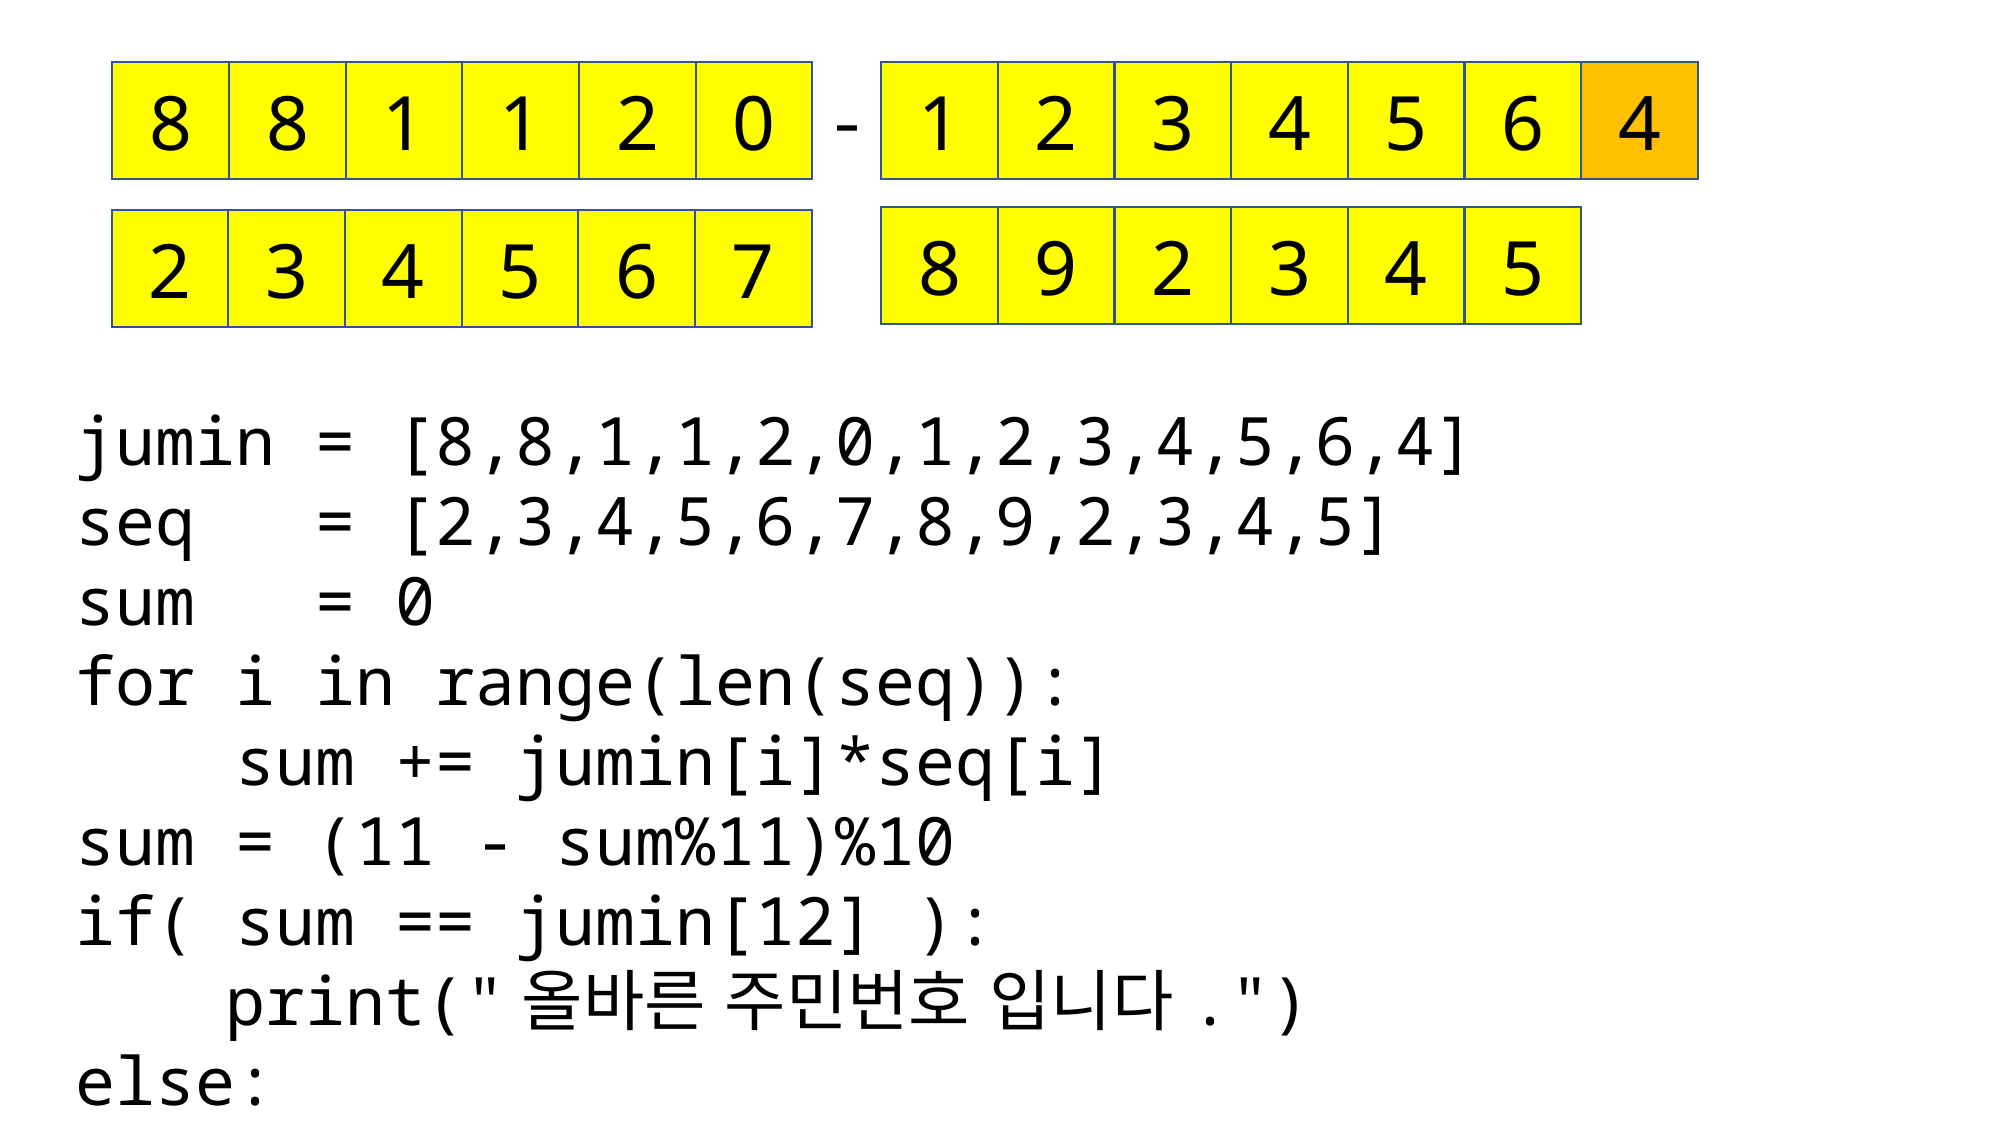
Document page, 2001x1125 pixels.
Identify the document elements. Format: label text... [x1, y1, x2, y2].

text_box 5 [461, 209, 577, 328]
text_box jumin = [8,8,1,1,2,0,1,2,3,4,5,6,4] seq = [2,3,4,5,6,7,8,9,2,3,4,5] sum = 0 for i in range(len(seq)): sum += jumin[i]*seq[i] sum = (11 - sum%11)%10 if( sum == jumin[12] ): print("올바른 주민번호 입니다.") else: print("잘못된 주민번호 입니다.") [61, 391, 1491, 1125]
text_box 4 [344, 209, 461, 328]
text_box 8 [111, 61, 228, 180]
text_box 4 [1230, 61, 1347, 180]
text_box 1 [345, 61, 461, 180]
text_box 9 [997, 206, 1114, 325]
text_box - [812, 72, 883, 168]
text_box 3 [1230, 206, 1347, 325]
text_box 0 [695, 61, 813, 180]
text_box 8 [228, 61, 345, 180]
text_box 4 [1347, 206, 1463, 325]
text_box 7 [694, 209, 813, 328]
text_box 6 [1463, 61, 1580, 180]
text_box 5 [1463, 206, 1582, 325]
text_box 2 [111, 209, 227, 328]
text_box 6 [577, 209, 694, 328]
text_box 2 [578, 61, 695, 180]
text_box 3 [1114, 61, 1230, 180]
text_box 8 [880, 206, 997, 325]
text_box 1 [880, 61, 997, 180]
text_box 1 [461, 61, 578, 180]
text_box 2 [997, 61, 1114, 180]
text_box 3 [227, 209, 344, 328]
text_box 5 [1347, 61, 1463, 180]
text_box 2 [1114, 206, 1230, 325]
text_box 4 [1580, 61, 1699, 180]
